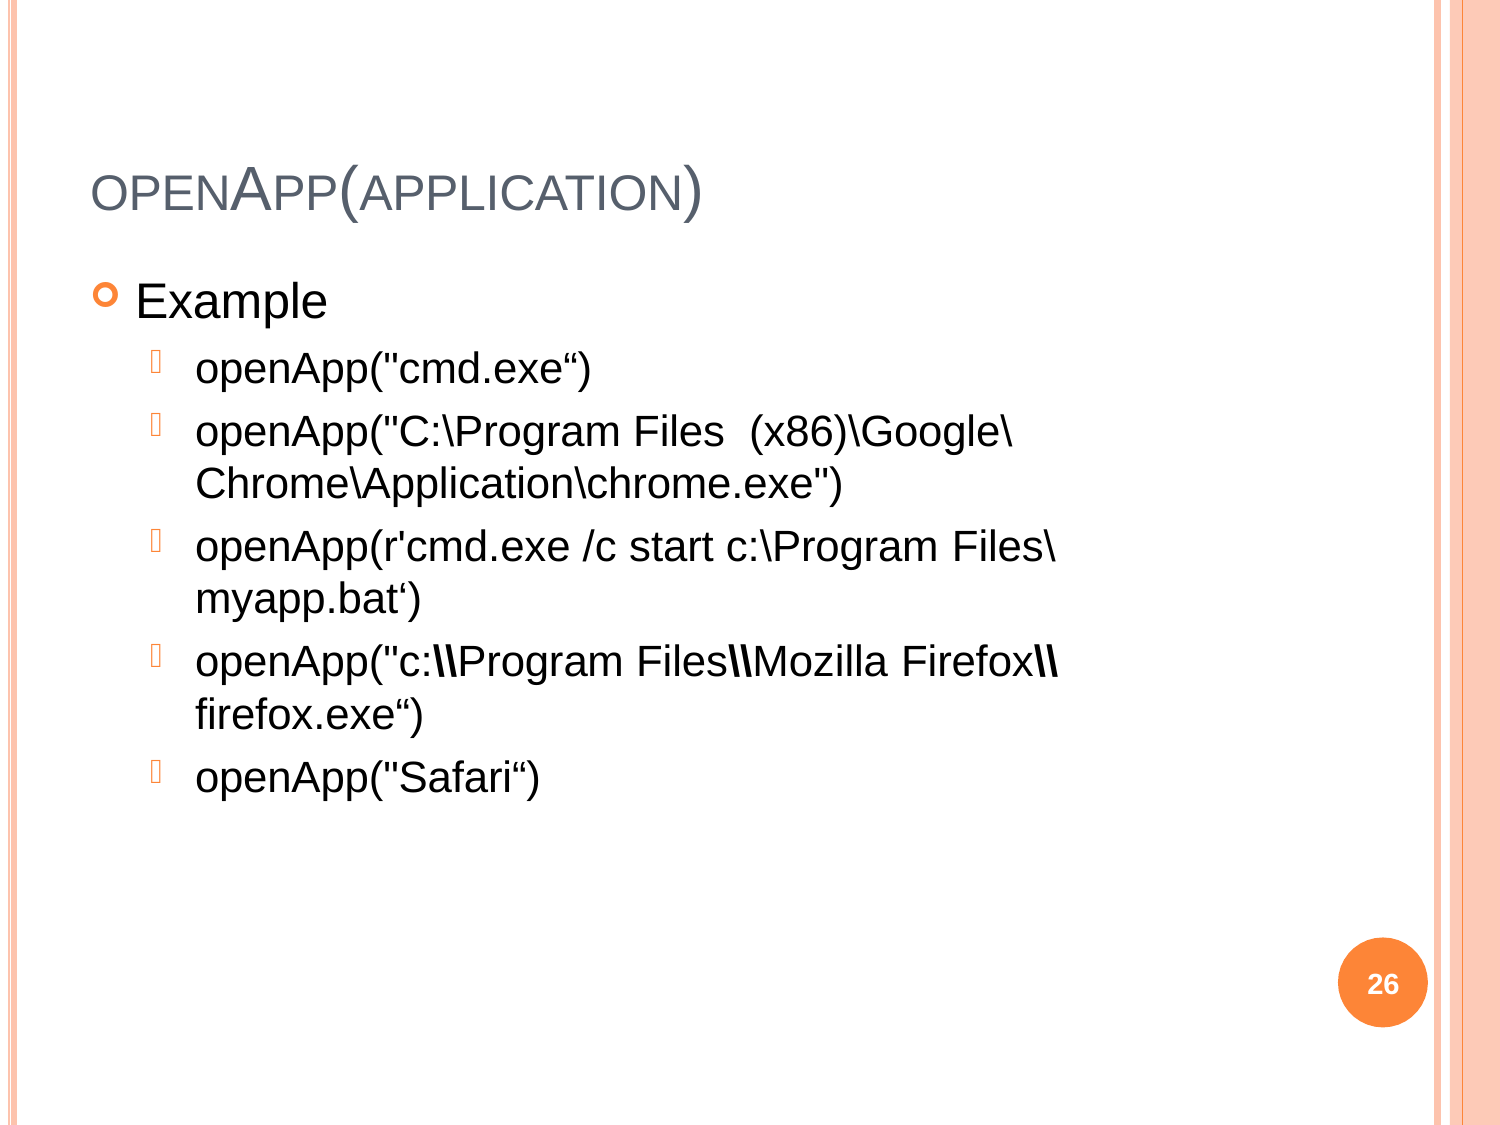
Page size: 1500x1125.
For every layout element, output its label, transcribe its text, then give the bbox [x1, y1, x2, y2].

title OPENAPP(APPLICATION) [87, 146, 710, 254]
text_box Example openApp("cmd.exe“) openApp("C:\Program Files (x86)\Google\Chrome\Application\chrome.exe") openApp(r'cmd.exe /c start c:\Program Files\myapp.bat‘) openApp("c:\\Program Files\\Mozilla Firefox\\firefox.exe“) openApp("Safari“) [87, 254, 1294, 802]
text_box 26 [1365, 962, 1402, 1000]
